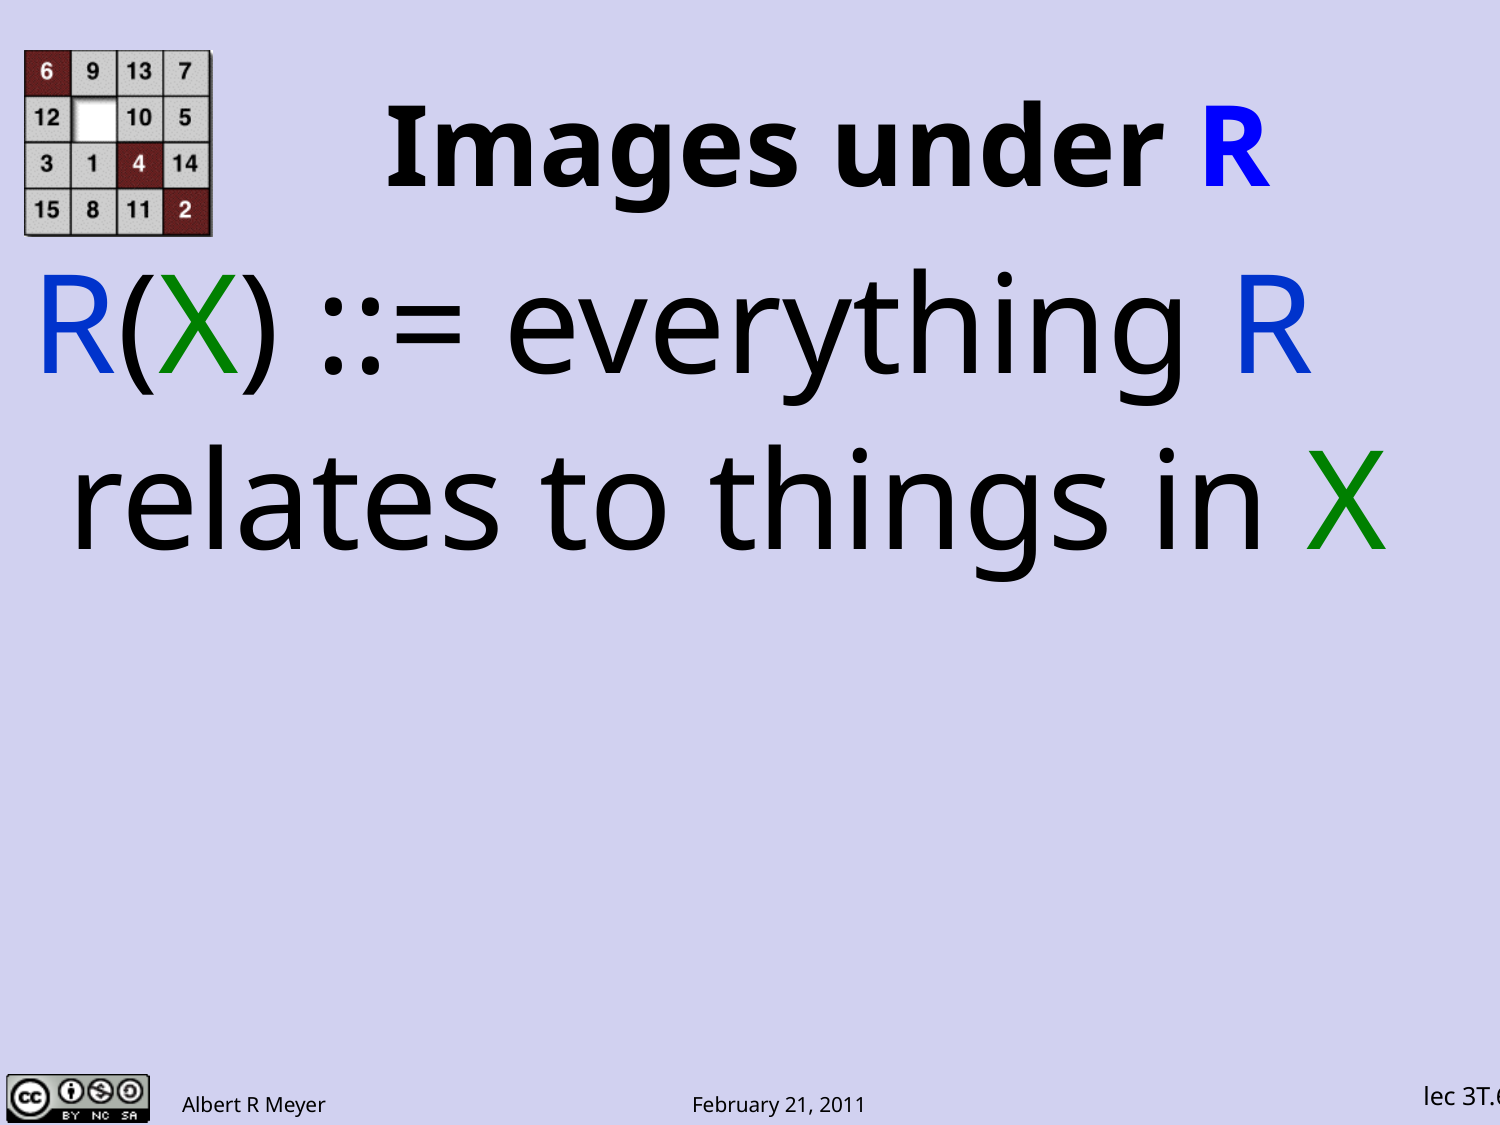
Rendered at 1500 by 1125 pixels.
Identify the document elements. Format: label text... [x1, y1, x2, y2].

picture [6, 1074, 150, 1123]
picture [24, 50, 213, 237]
list R(X) ::= everything R relates to things in X [16, 246, 1481, 851]
title Images under R [270, 59, 1386, 225]
